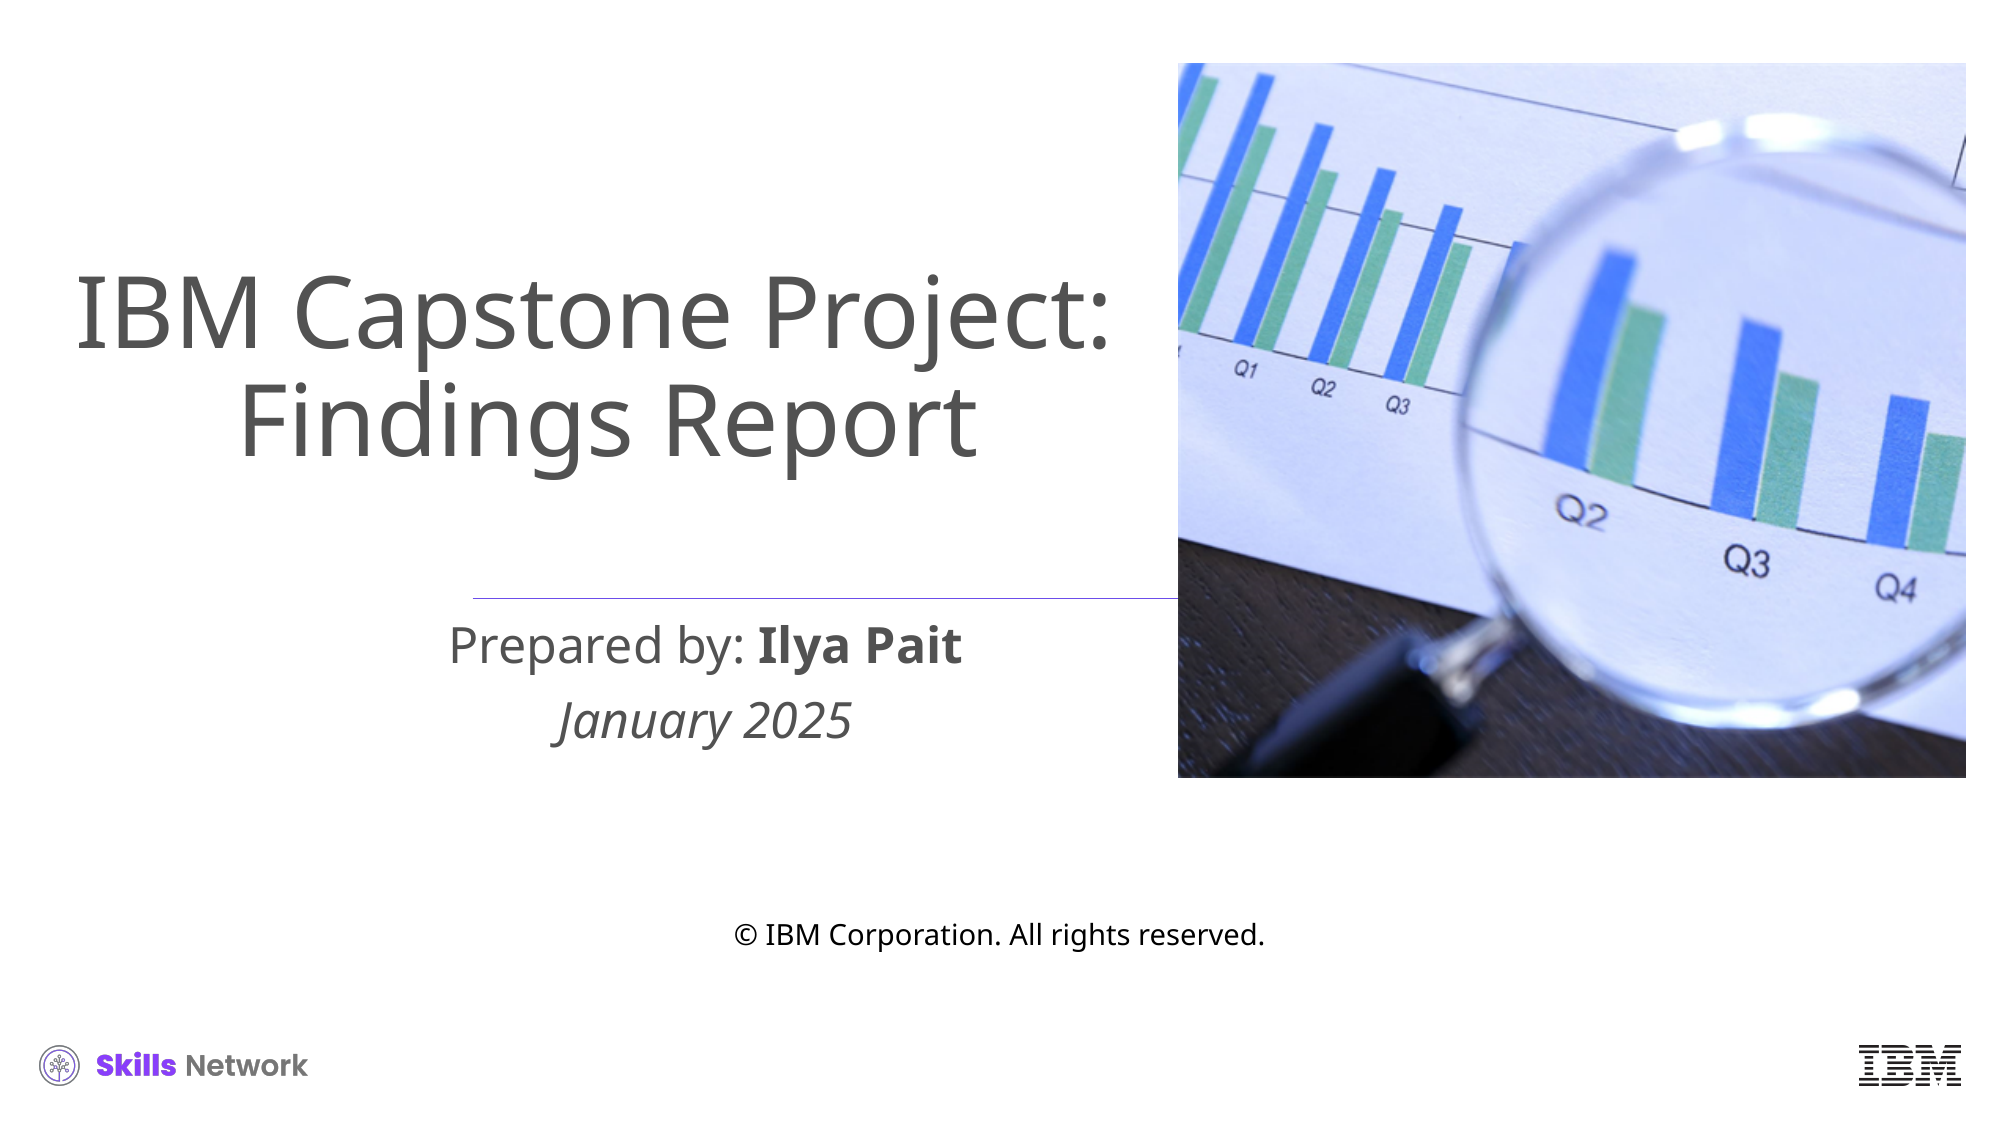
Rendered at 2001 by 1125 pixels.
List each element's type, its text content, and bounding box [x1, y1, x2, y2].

picture [1859, 1045, 1961, 1086]
picture [1178, 63, 1966, 778]
picture [39, 1045, 308, 1086]
title IBM Capstone Project: Findings Report [0, 94, 1178, 486]
subtitle Prepared by: Ilya Pait January 2025 [0, 613, 1450, 885]
